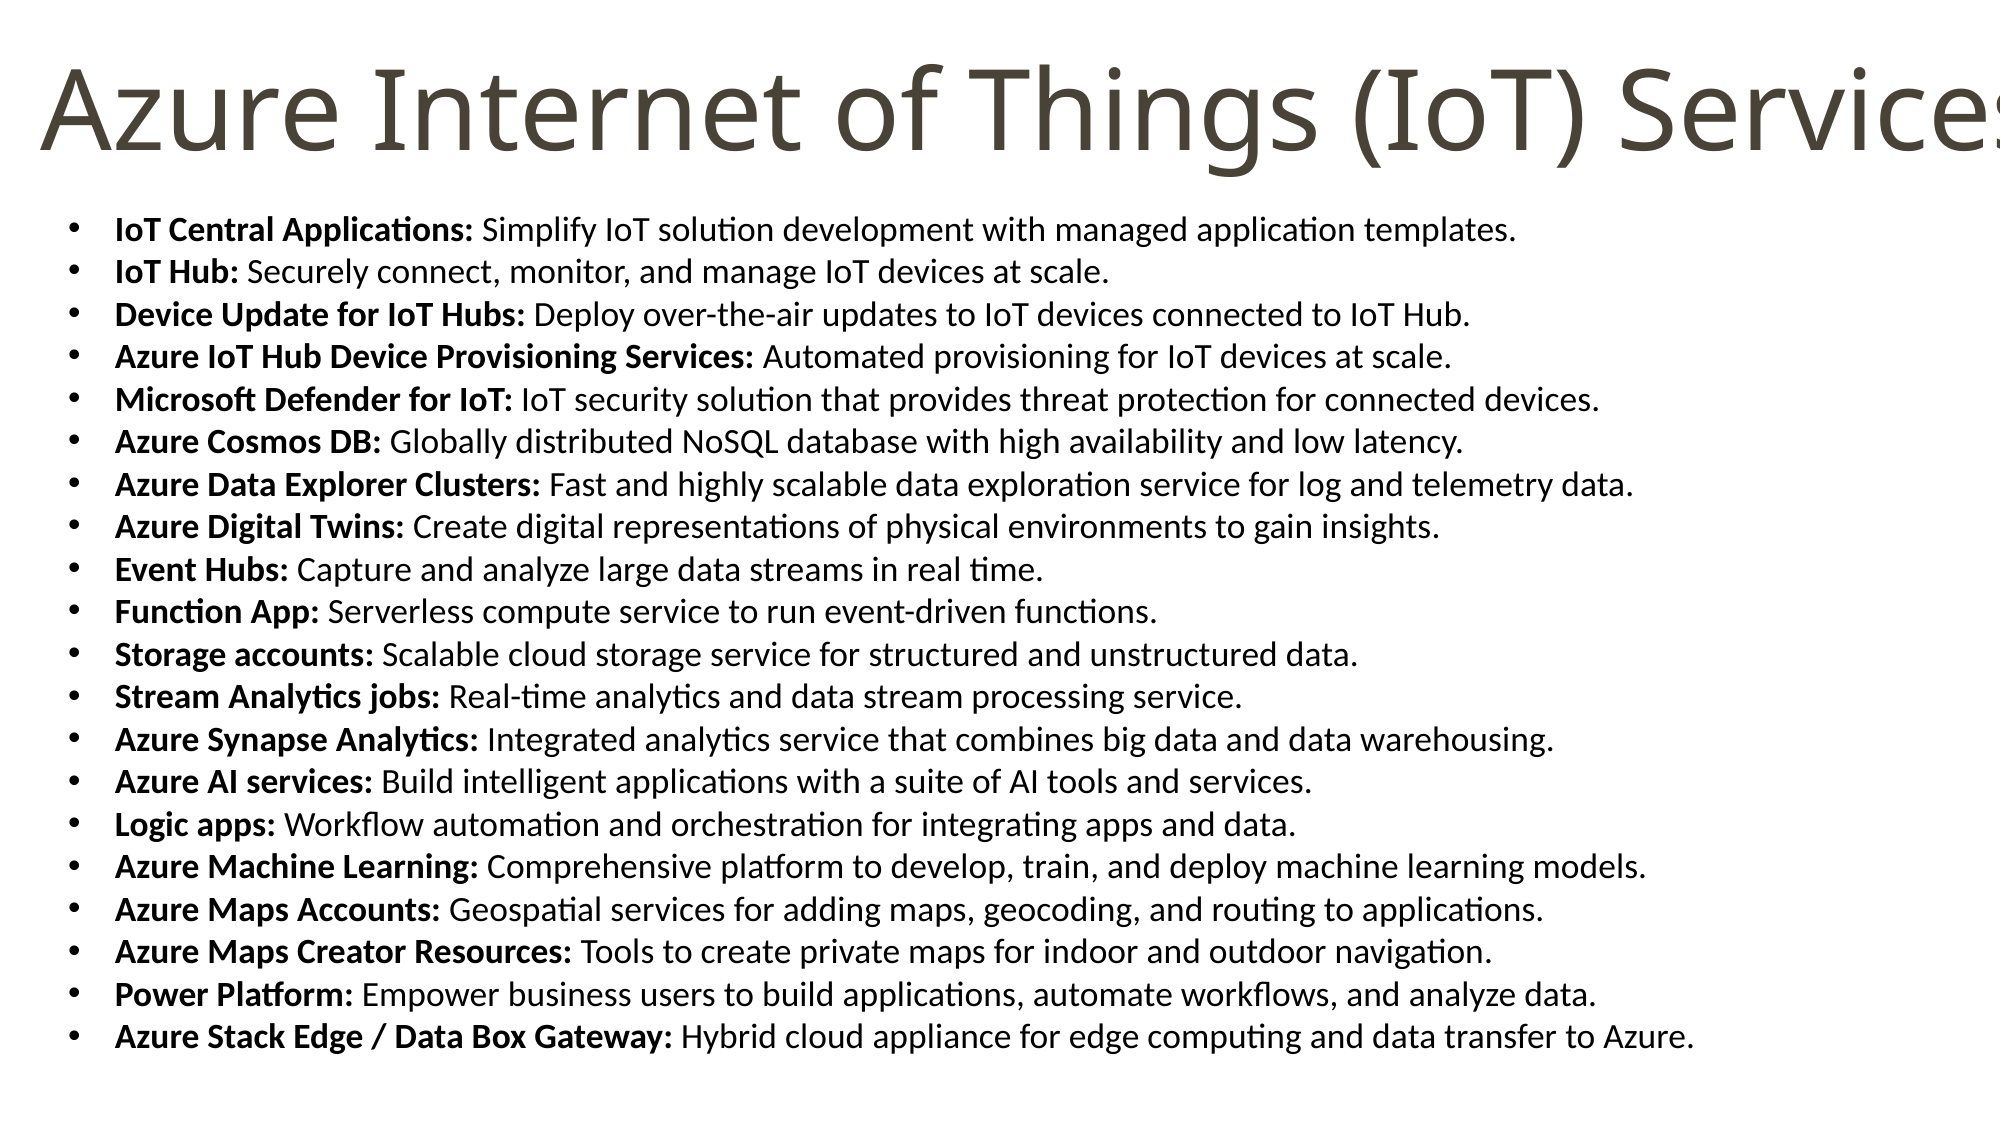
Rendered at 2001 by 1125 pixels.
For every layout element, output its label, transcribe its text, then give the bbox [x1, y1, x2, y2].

text_box IoT Central Applications: Simplify IoT solution development with managed application templates. IoT Hub: Securely connect, monitor, and manage IoT devices at scale. Device Update for IoT Hubs: Deploy over-the-air updates to IoT devices connected to IoT Hub. Azure IoT Hub Device Provisioning Services: Automated provisioning for IoT devices at scale. Microsoft Defender for IoT: IoT security solution that provides threat protection for connected devices. Azure Cosmos DB: Globally distributed NoSQL database with high availability and low latency. Azure Data Explorer Clusters: Fast and highly scalable data exploration service for log and telemetry data. Azure Digital Twins: Create digital representations of physical environments to gain insights. Event Hubs: Capture and analyze large data streams in real time. Function App: Serverless compute service to run event-driven functions. Storage accounts: Scalable cloud storage service for structured and unstructured data. Stream Analytics jobs: Real-time analytics and data stream processing service. Azure Synapse Analytics: Integrated analytics service that combines big data and data warehousing. Azure AI services: Build intelligent applications with a suite of AI tools and services. Logic apps: Workflow automation and orchestration for integrating apps and data. Azure Machine Learning: Comprehensive platform to develop, train, and deploy machine learning models. Azure Maps Accounts: Geospatial services for adding maps, geocoding, and routing to applications. Azure Maps Creator Resources: Tools to create private maps for indoor and outdoor navigation. Power Platform: Empower business users to build applications, automate workflows, and analyze data. Azure Stack Edge / Data Box Gateway: Hybrid cloud appliance for edge computing and data transfer to Azure. [68, 205, 1929, 1084]
text_box Azure Internet of Things (IoT) Services [40, 57, 1929, 174]
